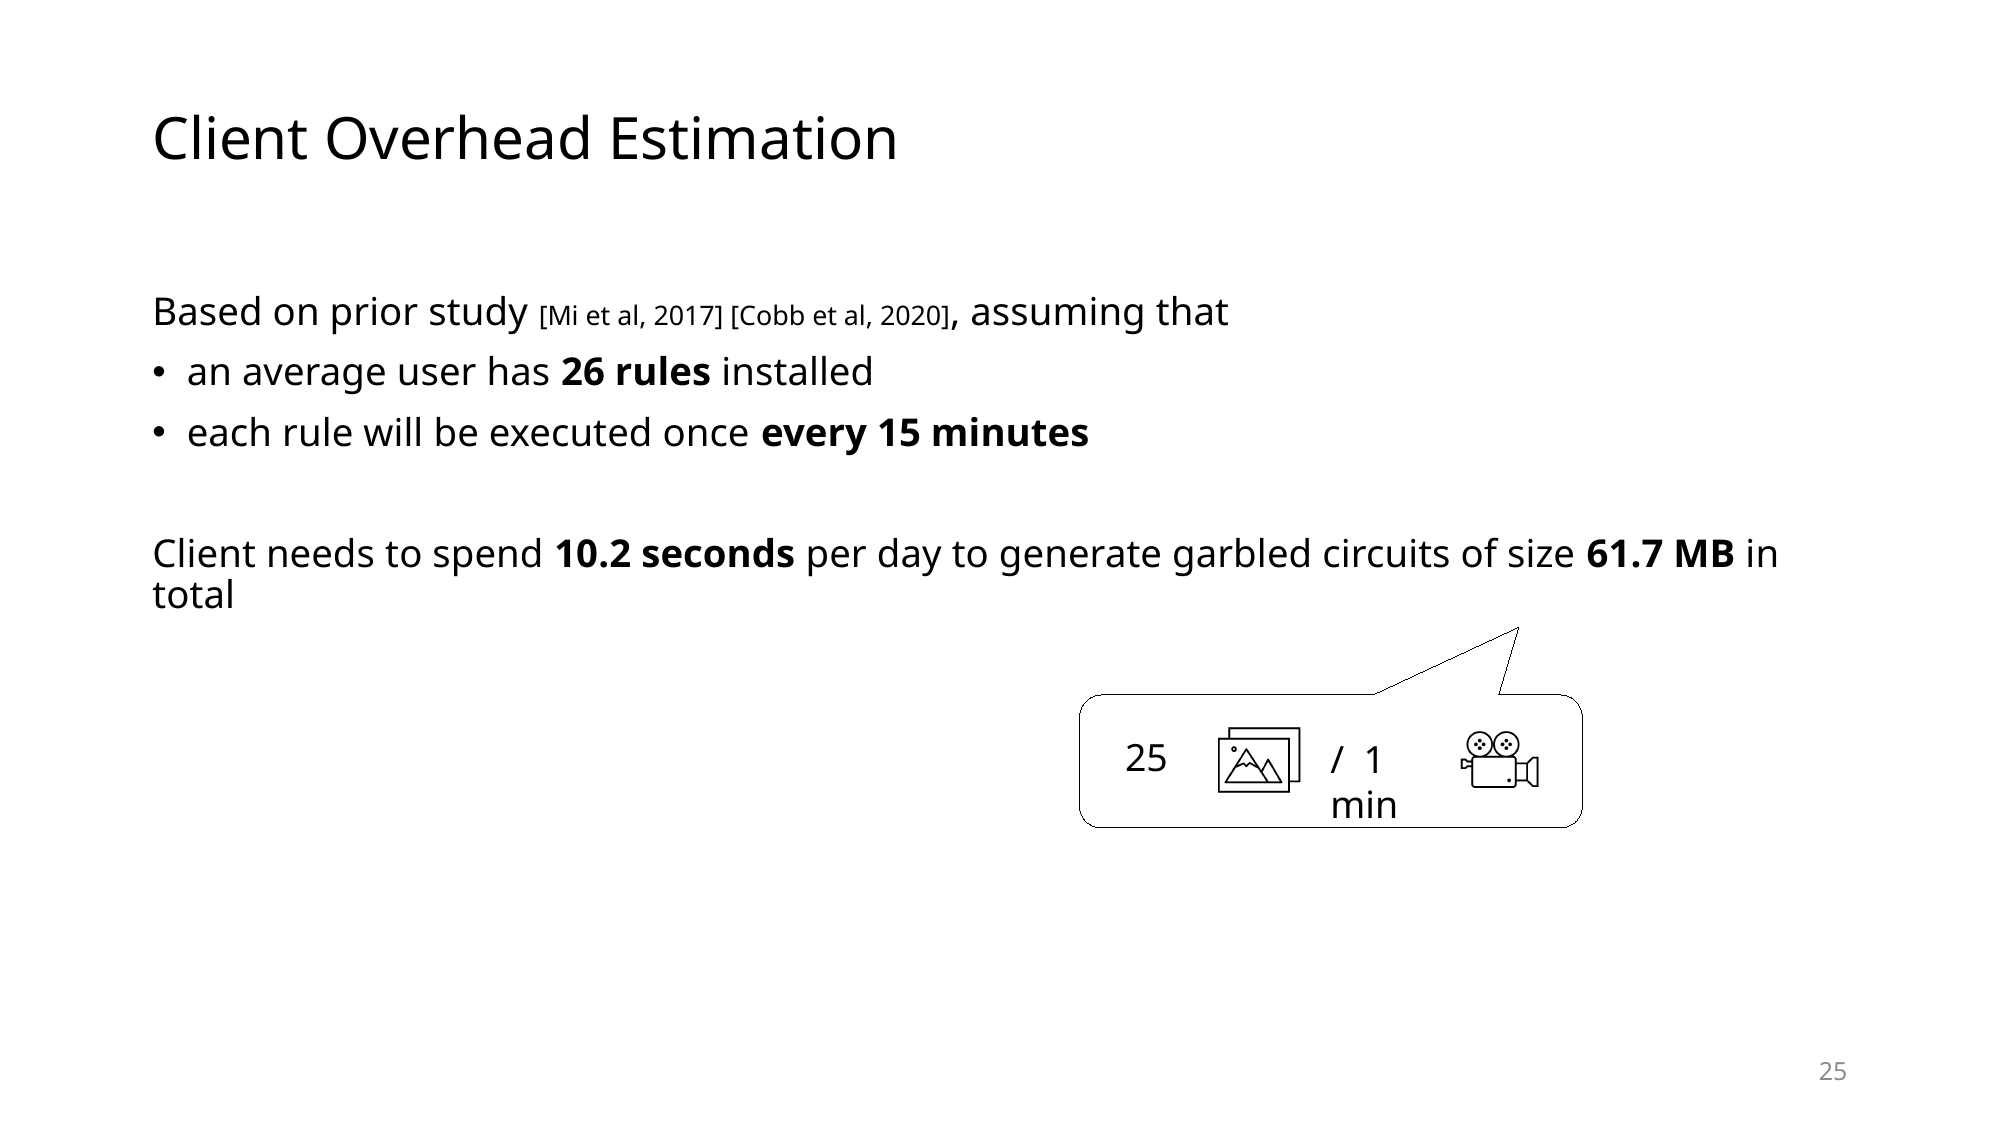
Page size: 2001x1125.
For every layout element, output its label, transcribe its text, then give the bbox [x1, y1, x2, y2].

slide_number 25 [1412, 1042, 1863, 1103]
picture [1214, 713, 1305, 804]
text_box / 1 min [1315, 828, 1473, 833]
list Based on prior study [Mi et al, 2017] [Cobb et al, 2020], assuming that an average user has 26 rules installed each rule will be executed once every 15 minutes Client needs to spend 10.2 seconds per day to generate garbled circuits of size 61.7 MB in total [137, 279, 1863, 627]
picture [1455, 713, 1546, 804]
text_box [1079, 627, 1583, 828]
title Client Overhead Estimation [137, 59, 1863, 221]
